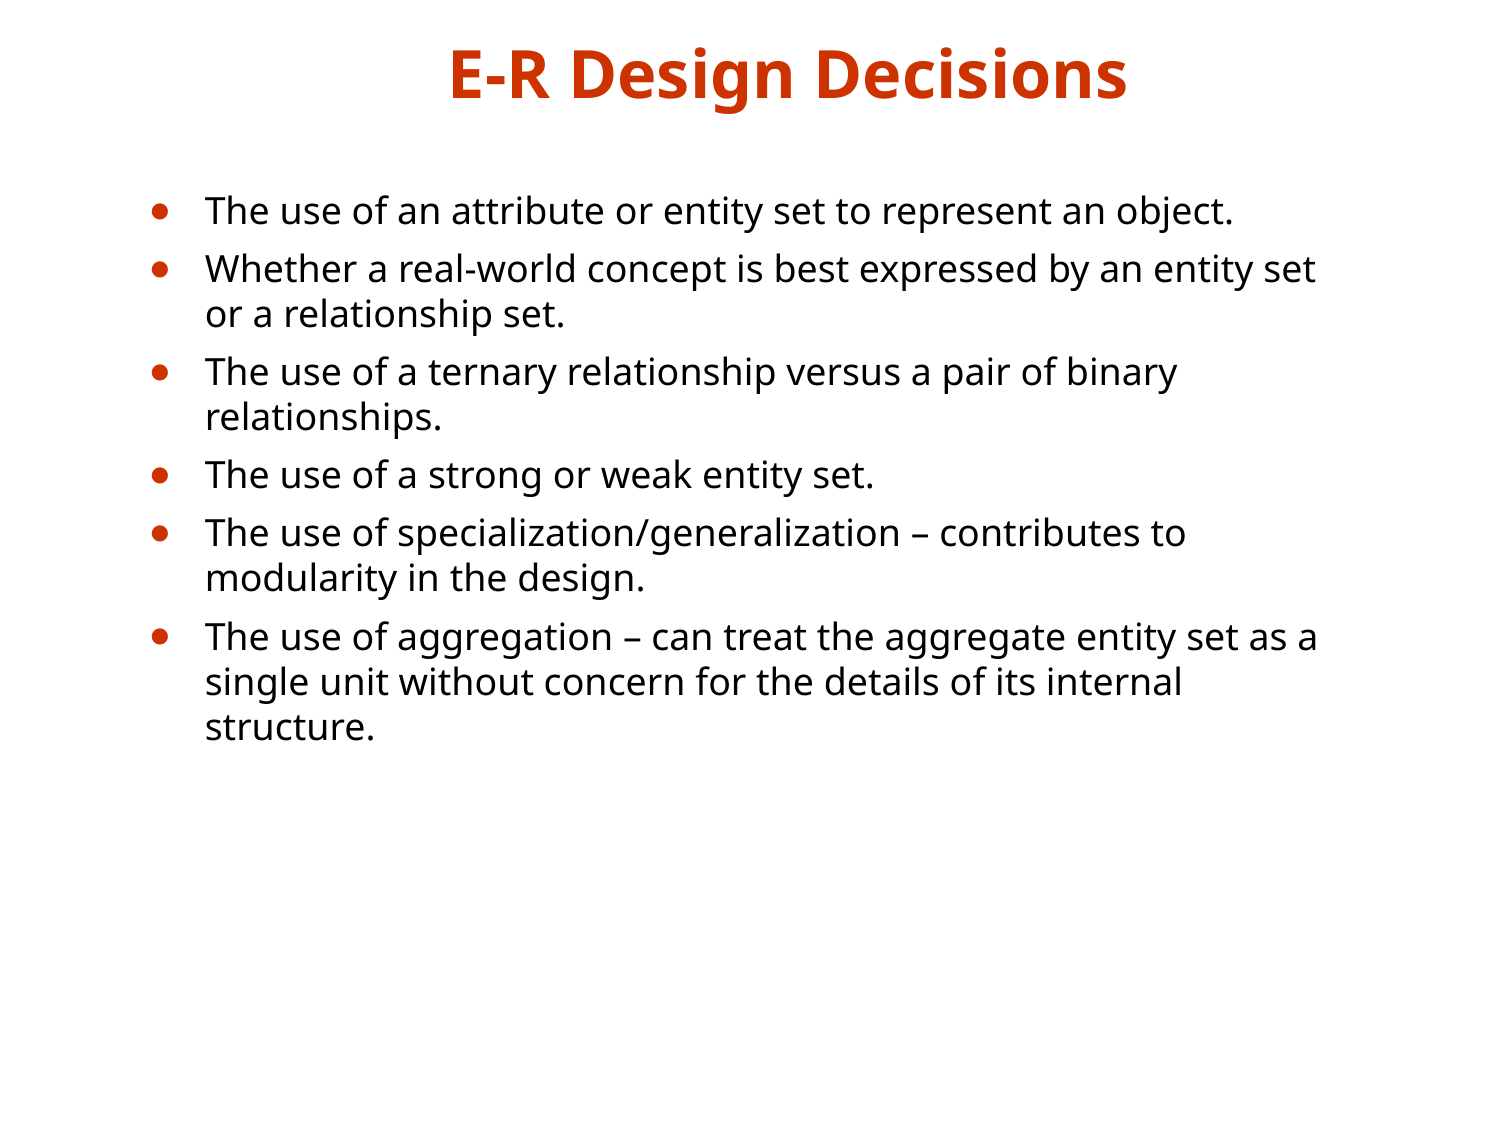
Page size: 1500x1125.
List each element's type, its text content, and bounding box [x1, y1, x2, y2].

list The use of an attribute or entity set to represent an object. Whether a real-world concept is best expressed by an entity set or a relationship set. The use of a ternary relationship versus a pair of binary relationships. The use of a strong or weak entity set. The use of specialization/generalization – contributes to modularity in the design. The use of aggregation – can treat the aggregate entity set as a single unit without concern for the details of its internal structure. [133, 179, 1348, 949]
title E-R Design Decisions [126, 19, 1451, 120]
